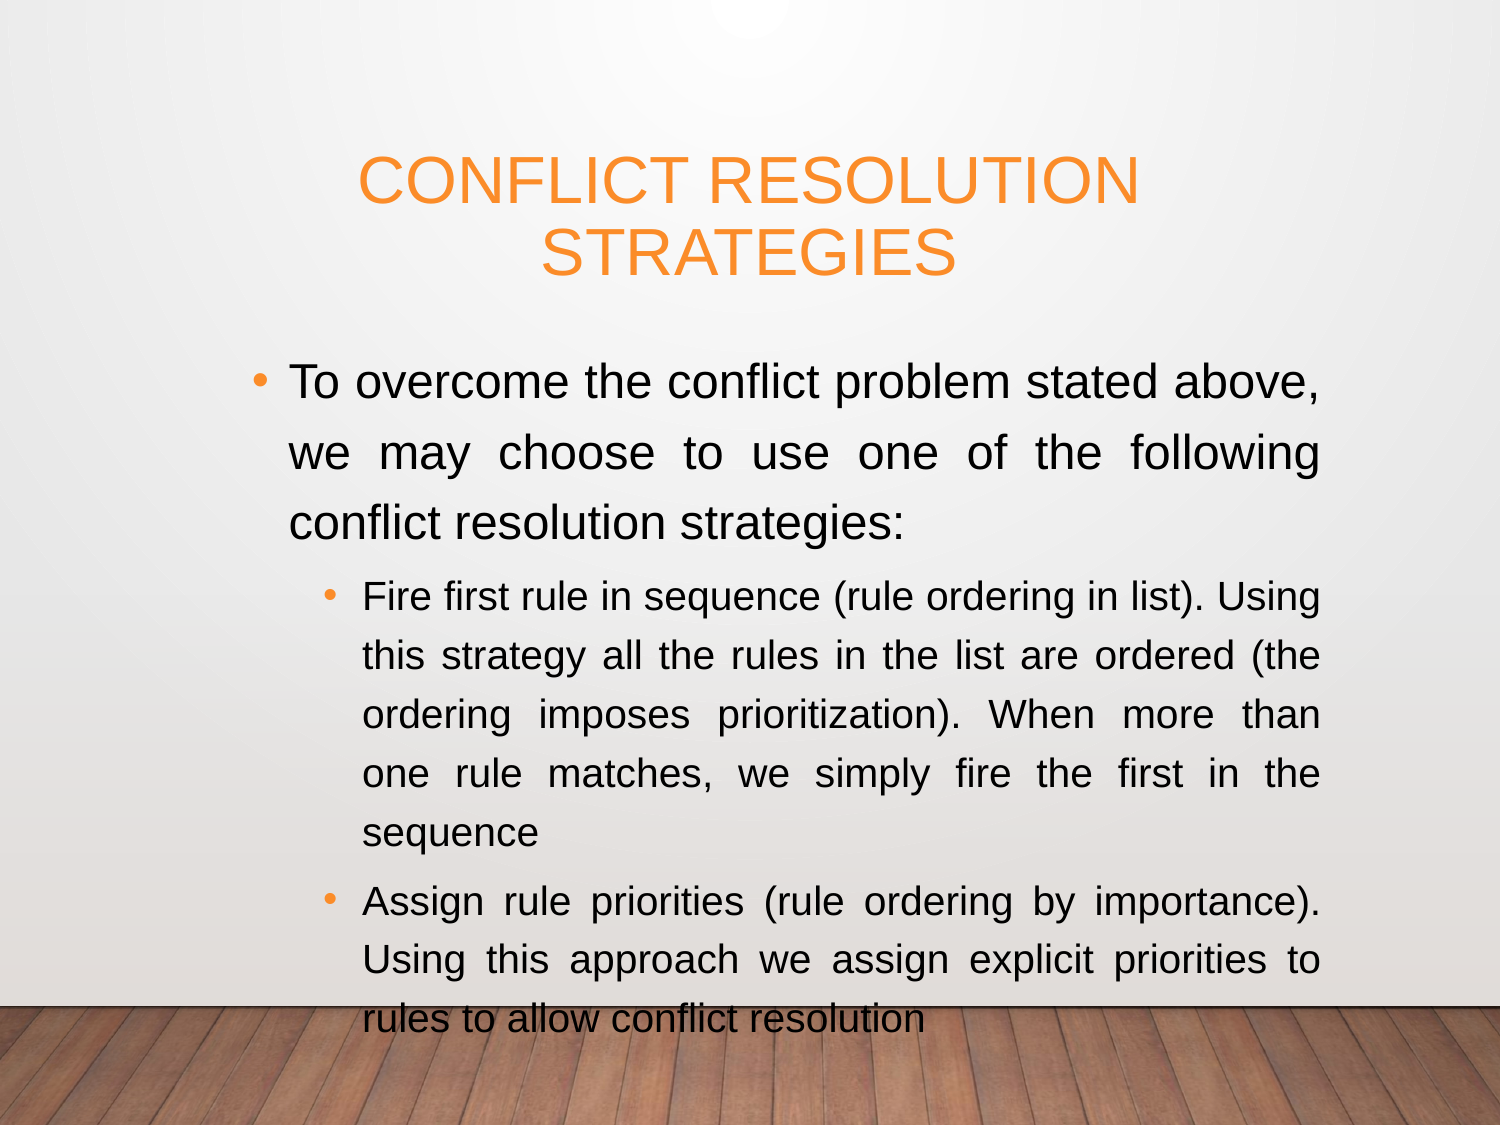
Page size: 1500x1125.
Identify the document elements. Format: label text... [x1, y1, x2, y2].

picture [0, 1006, 1500, 1125]
list To overcome the conflict problem stated above, we may choose to use one of the following conflict resolution strategies: Fire first rule in sequence (rule ordering in list). Using this strategy all the rules in the list are ordered (the ordering imposes prioritization). When more than one rule matches, we simply fire the first in the sequence Assign rule priorities (rule ordering by importance). Using this approach we assign explicit priorities to rules to allow conflict resolution [236, 330, 1338, 1050]
title Conflict resolution strategies [236, 131, 1263, 305]
